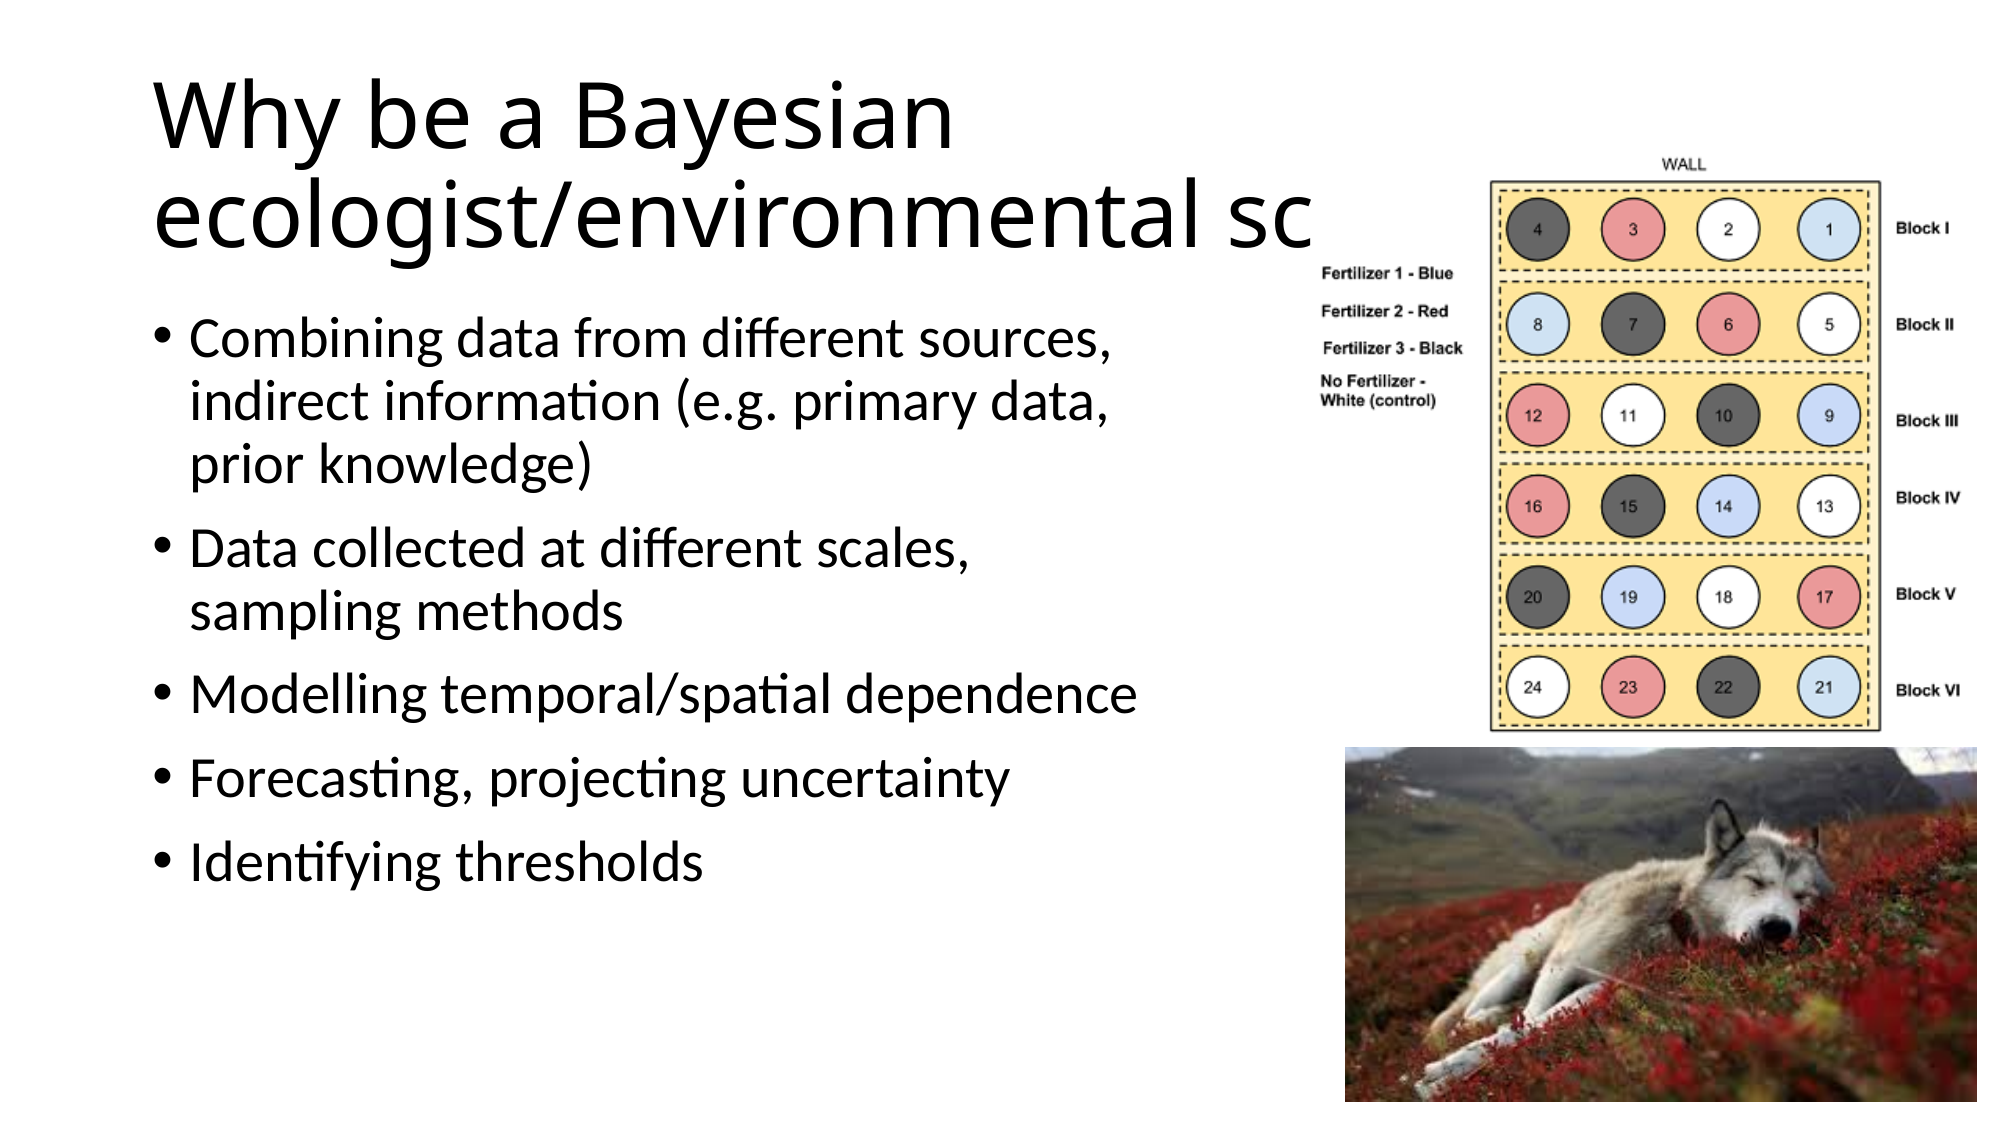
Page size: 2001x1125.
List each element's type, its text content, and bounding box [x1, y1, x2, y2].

list Combining data from different sources, indirect information (e.g. primary data, prior knowledge) Data collected at different scales, sampling methods Modelling temporal/spatial dependence Forecasting, projecting uncertainty Identifying thresholds [137, 299, 1208, 1014]
title Why be a Bayesian ecologist/environmental scientist? [137, 59, 1863, 278]
picture [1312, 151, 1977, 1102]
